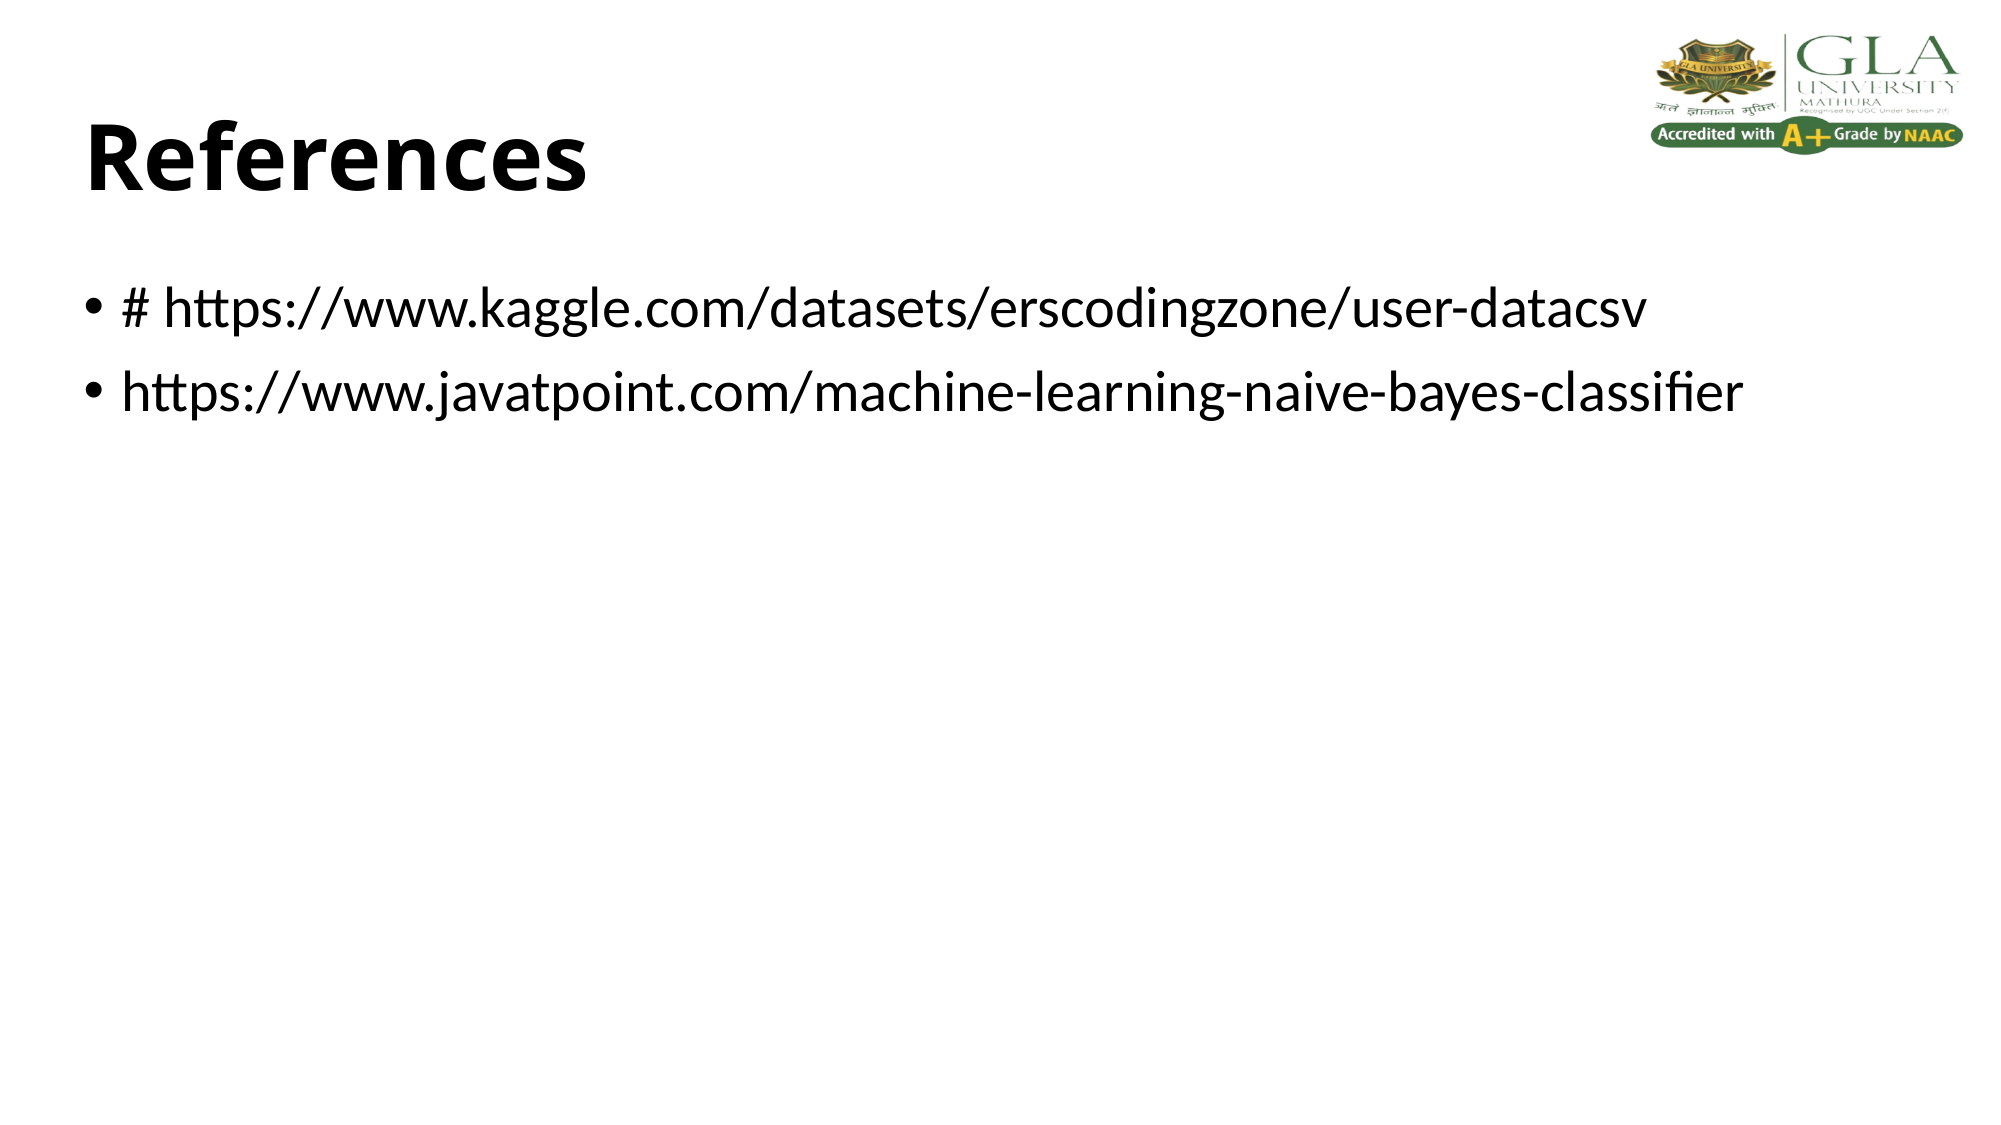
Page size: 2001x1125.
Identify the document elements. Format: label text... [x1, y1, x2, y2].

list # https://www.kaggle.com/datasets/erscodingzone/user-datacsv https://www.javatpoint.com/machine-learning-naive-bayes-classifier [68, 269, 1916, 984]
title References [68, 52, 1599, 269]
picture [1635, 0, 1983, 162]
